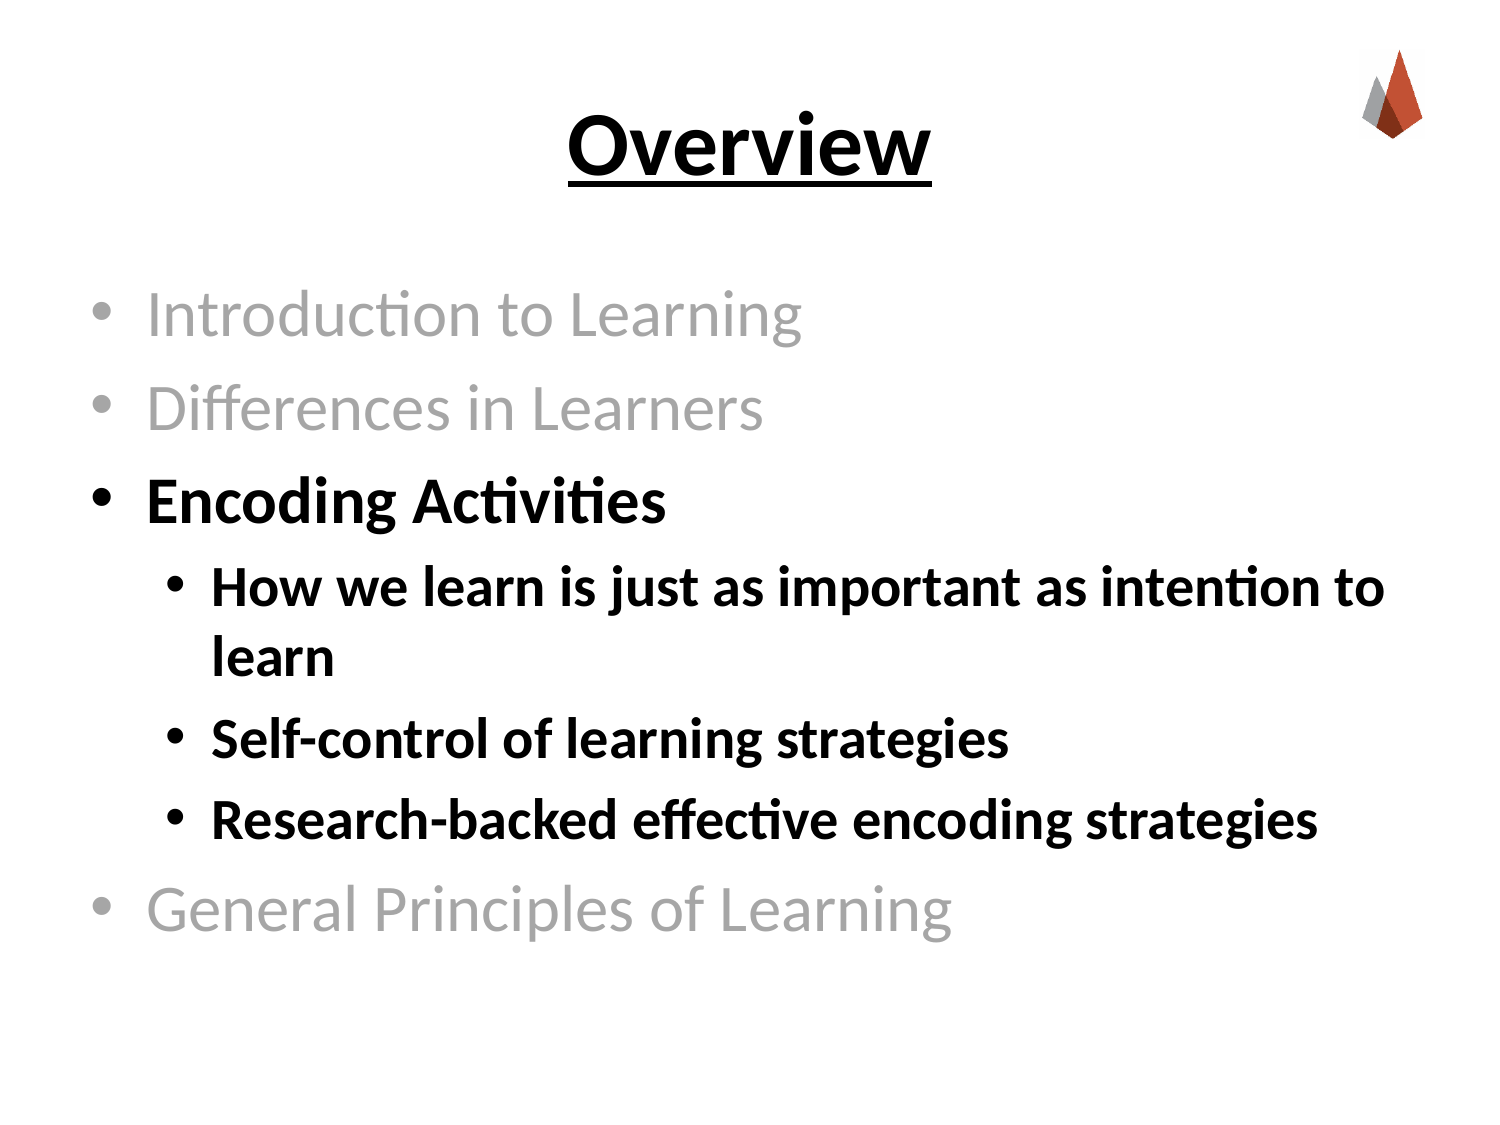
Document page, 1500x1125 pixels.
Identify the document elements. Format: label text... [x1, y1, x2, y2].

title Overview [75, 45, 1425, 233]
list Introduction to Learning Differences in Learners Encoding Activities How we learn is just as important as intention to learn Self-control of learning strategies Research-backed effective encoding strategies General Principles of Learning [75, 262, 1425, 1085]
